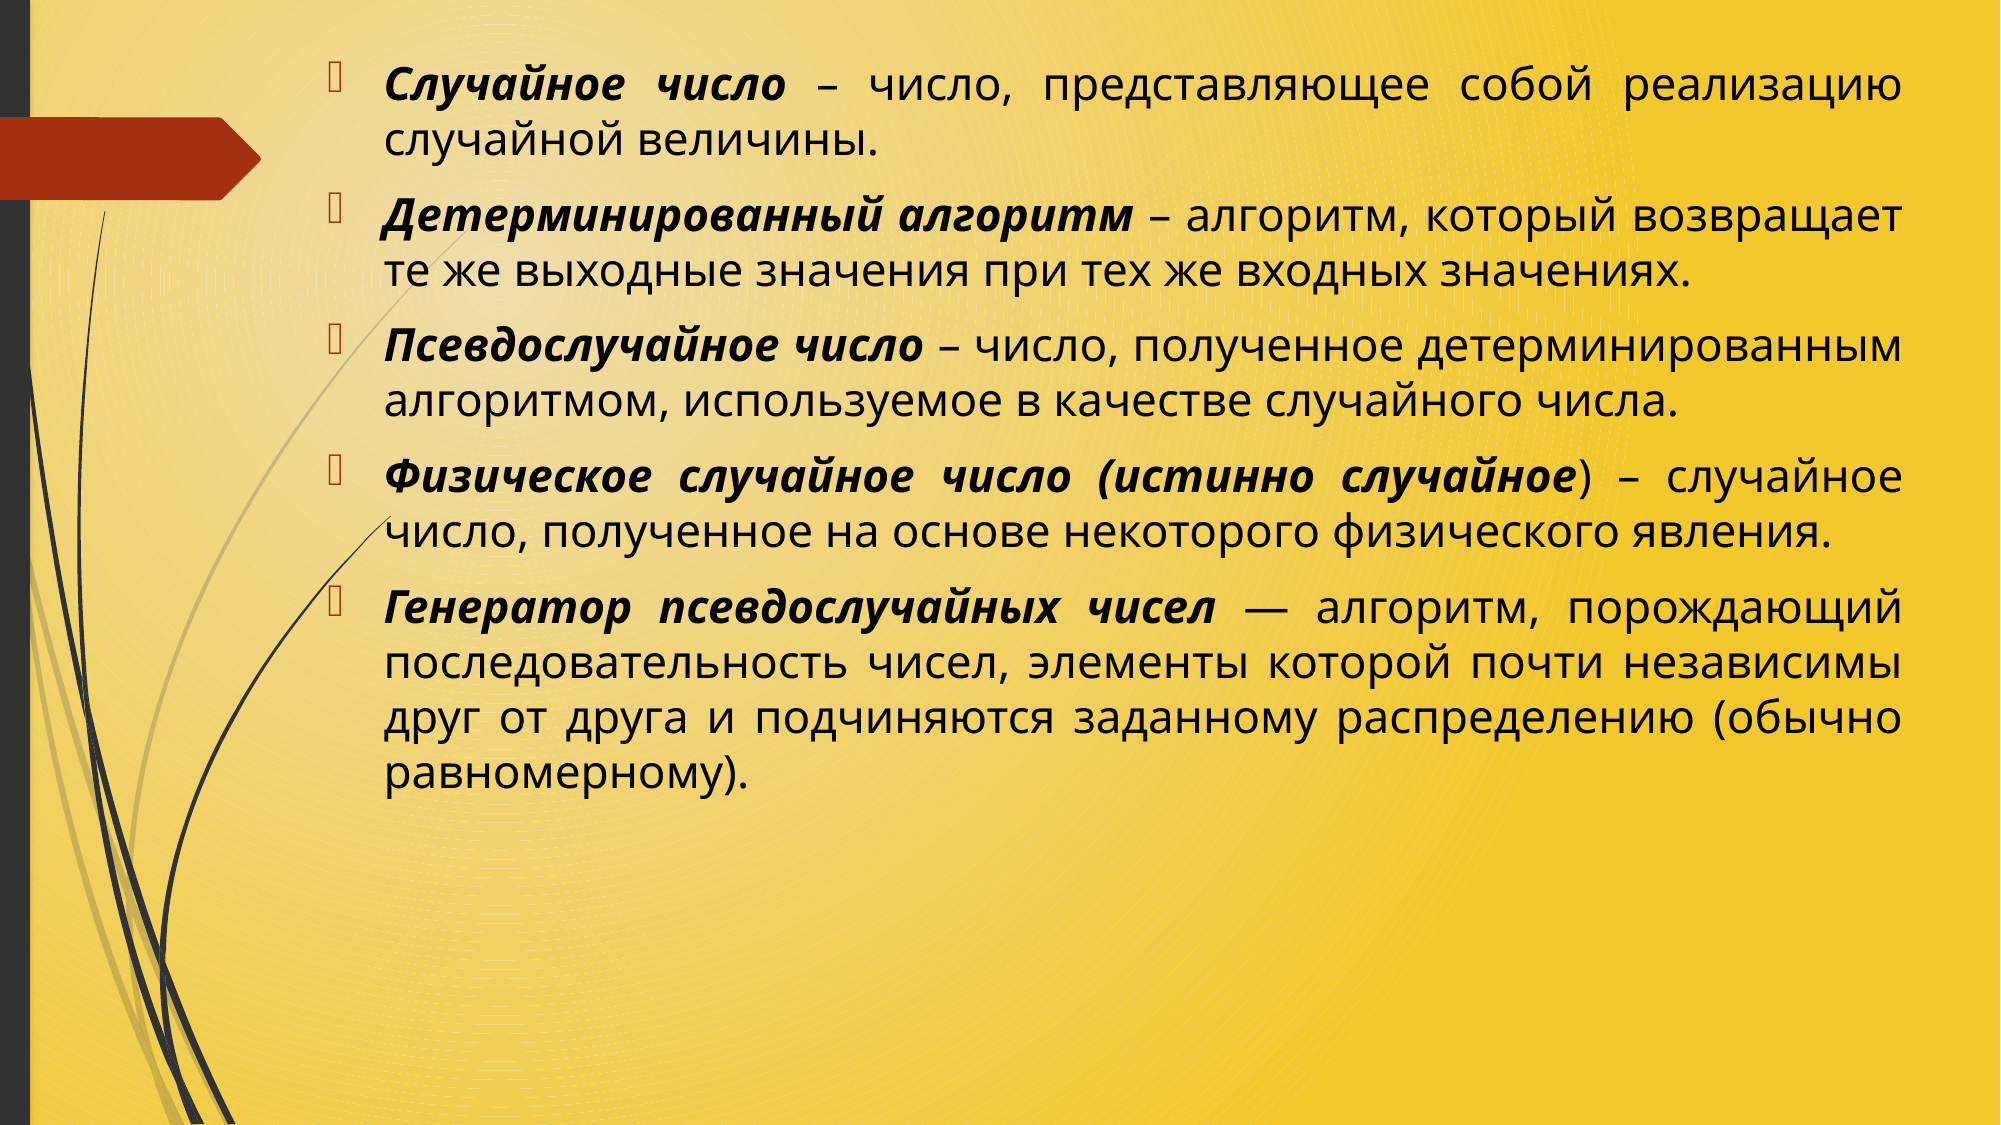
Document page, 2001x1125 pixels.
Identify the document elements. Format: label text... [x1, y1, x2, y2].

list Случайное число – число, представляющее собой реализацию случайной величины. Детерминированный алгоритм – алгоритм, который возвращает те же выходные значения при тех же входных значениях. Псевдослучайное число – число, полученное детерминированным алгоритмом, используемое в качестве случайного числа. Физическое случайное число (истинно случайное) – случайное число, полученное на основе некоторого физического явления. Генератор псевдослучайных чисел — алгоритм, порождающий последовательность чисел, элементы которой почти независимы друг от друга и подчиняются заданному распределению (обычно равномерному). [312, 46, 1919, 1025]
